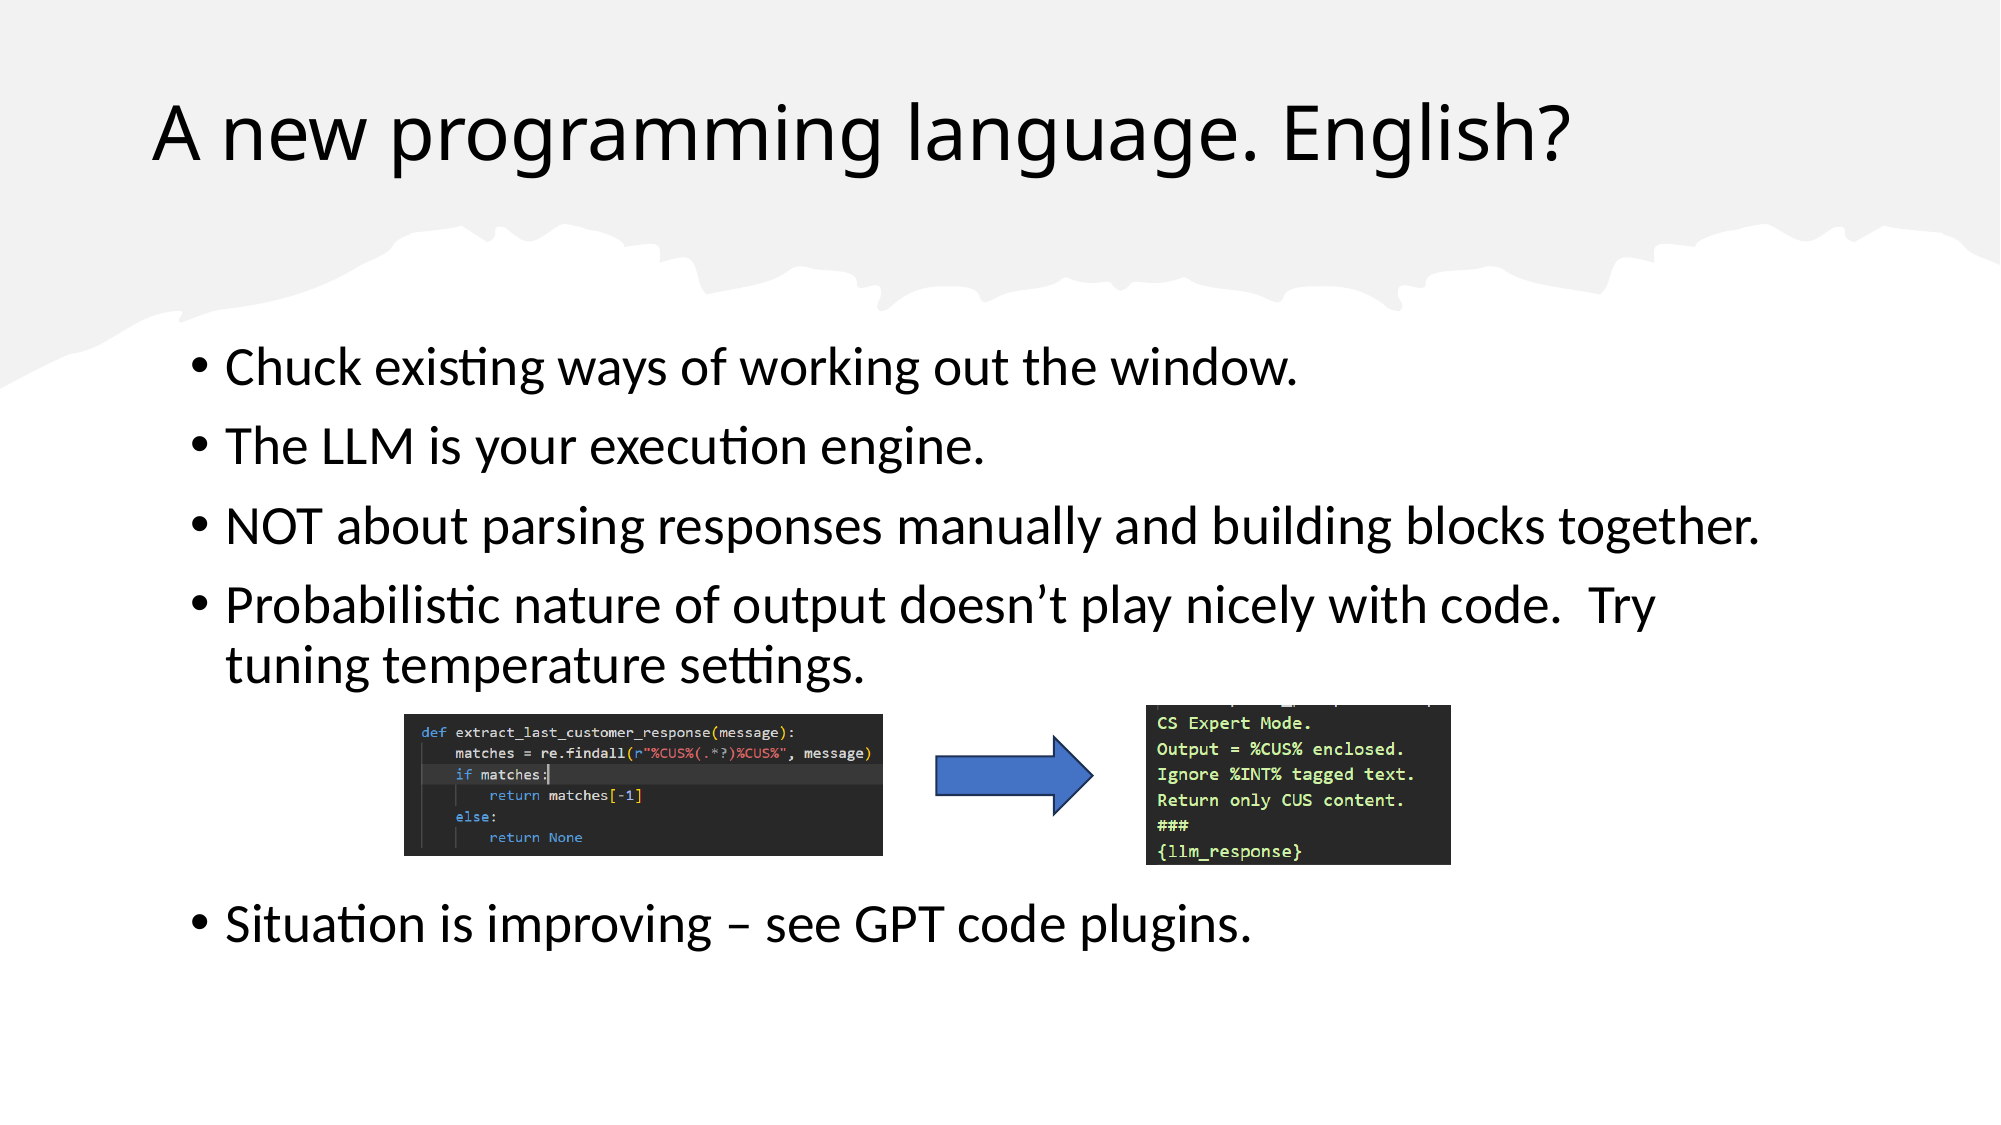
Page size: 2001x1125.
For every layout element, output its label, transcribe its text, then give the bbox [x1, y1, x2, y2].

list Chuck existing ways of working out the window. The LLM is your execution engine. NOT about parsing responses manually and building blocks together. Probabilistic nature of output doesn’t play nicely with code. Try tuning temperature settings. Situation is improving – see GPT code plugins. [175, 329, 1825, 1013]
title A new programming language. English? [137, 59, 1863, 213]
picture [1145, 704, 1452, 865]
text_box [0, 0, 2000, 389]
picture [404, 714, 883, 856]
text_box [0, 224, 2000, 1125]
text_box [935, 734, 1095, 817]
